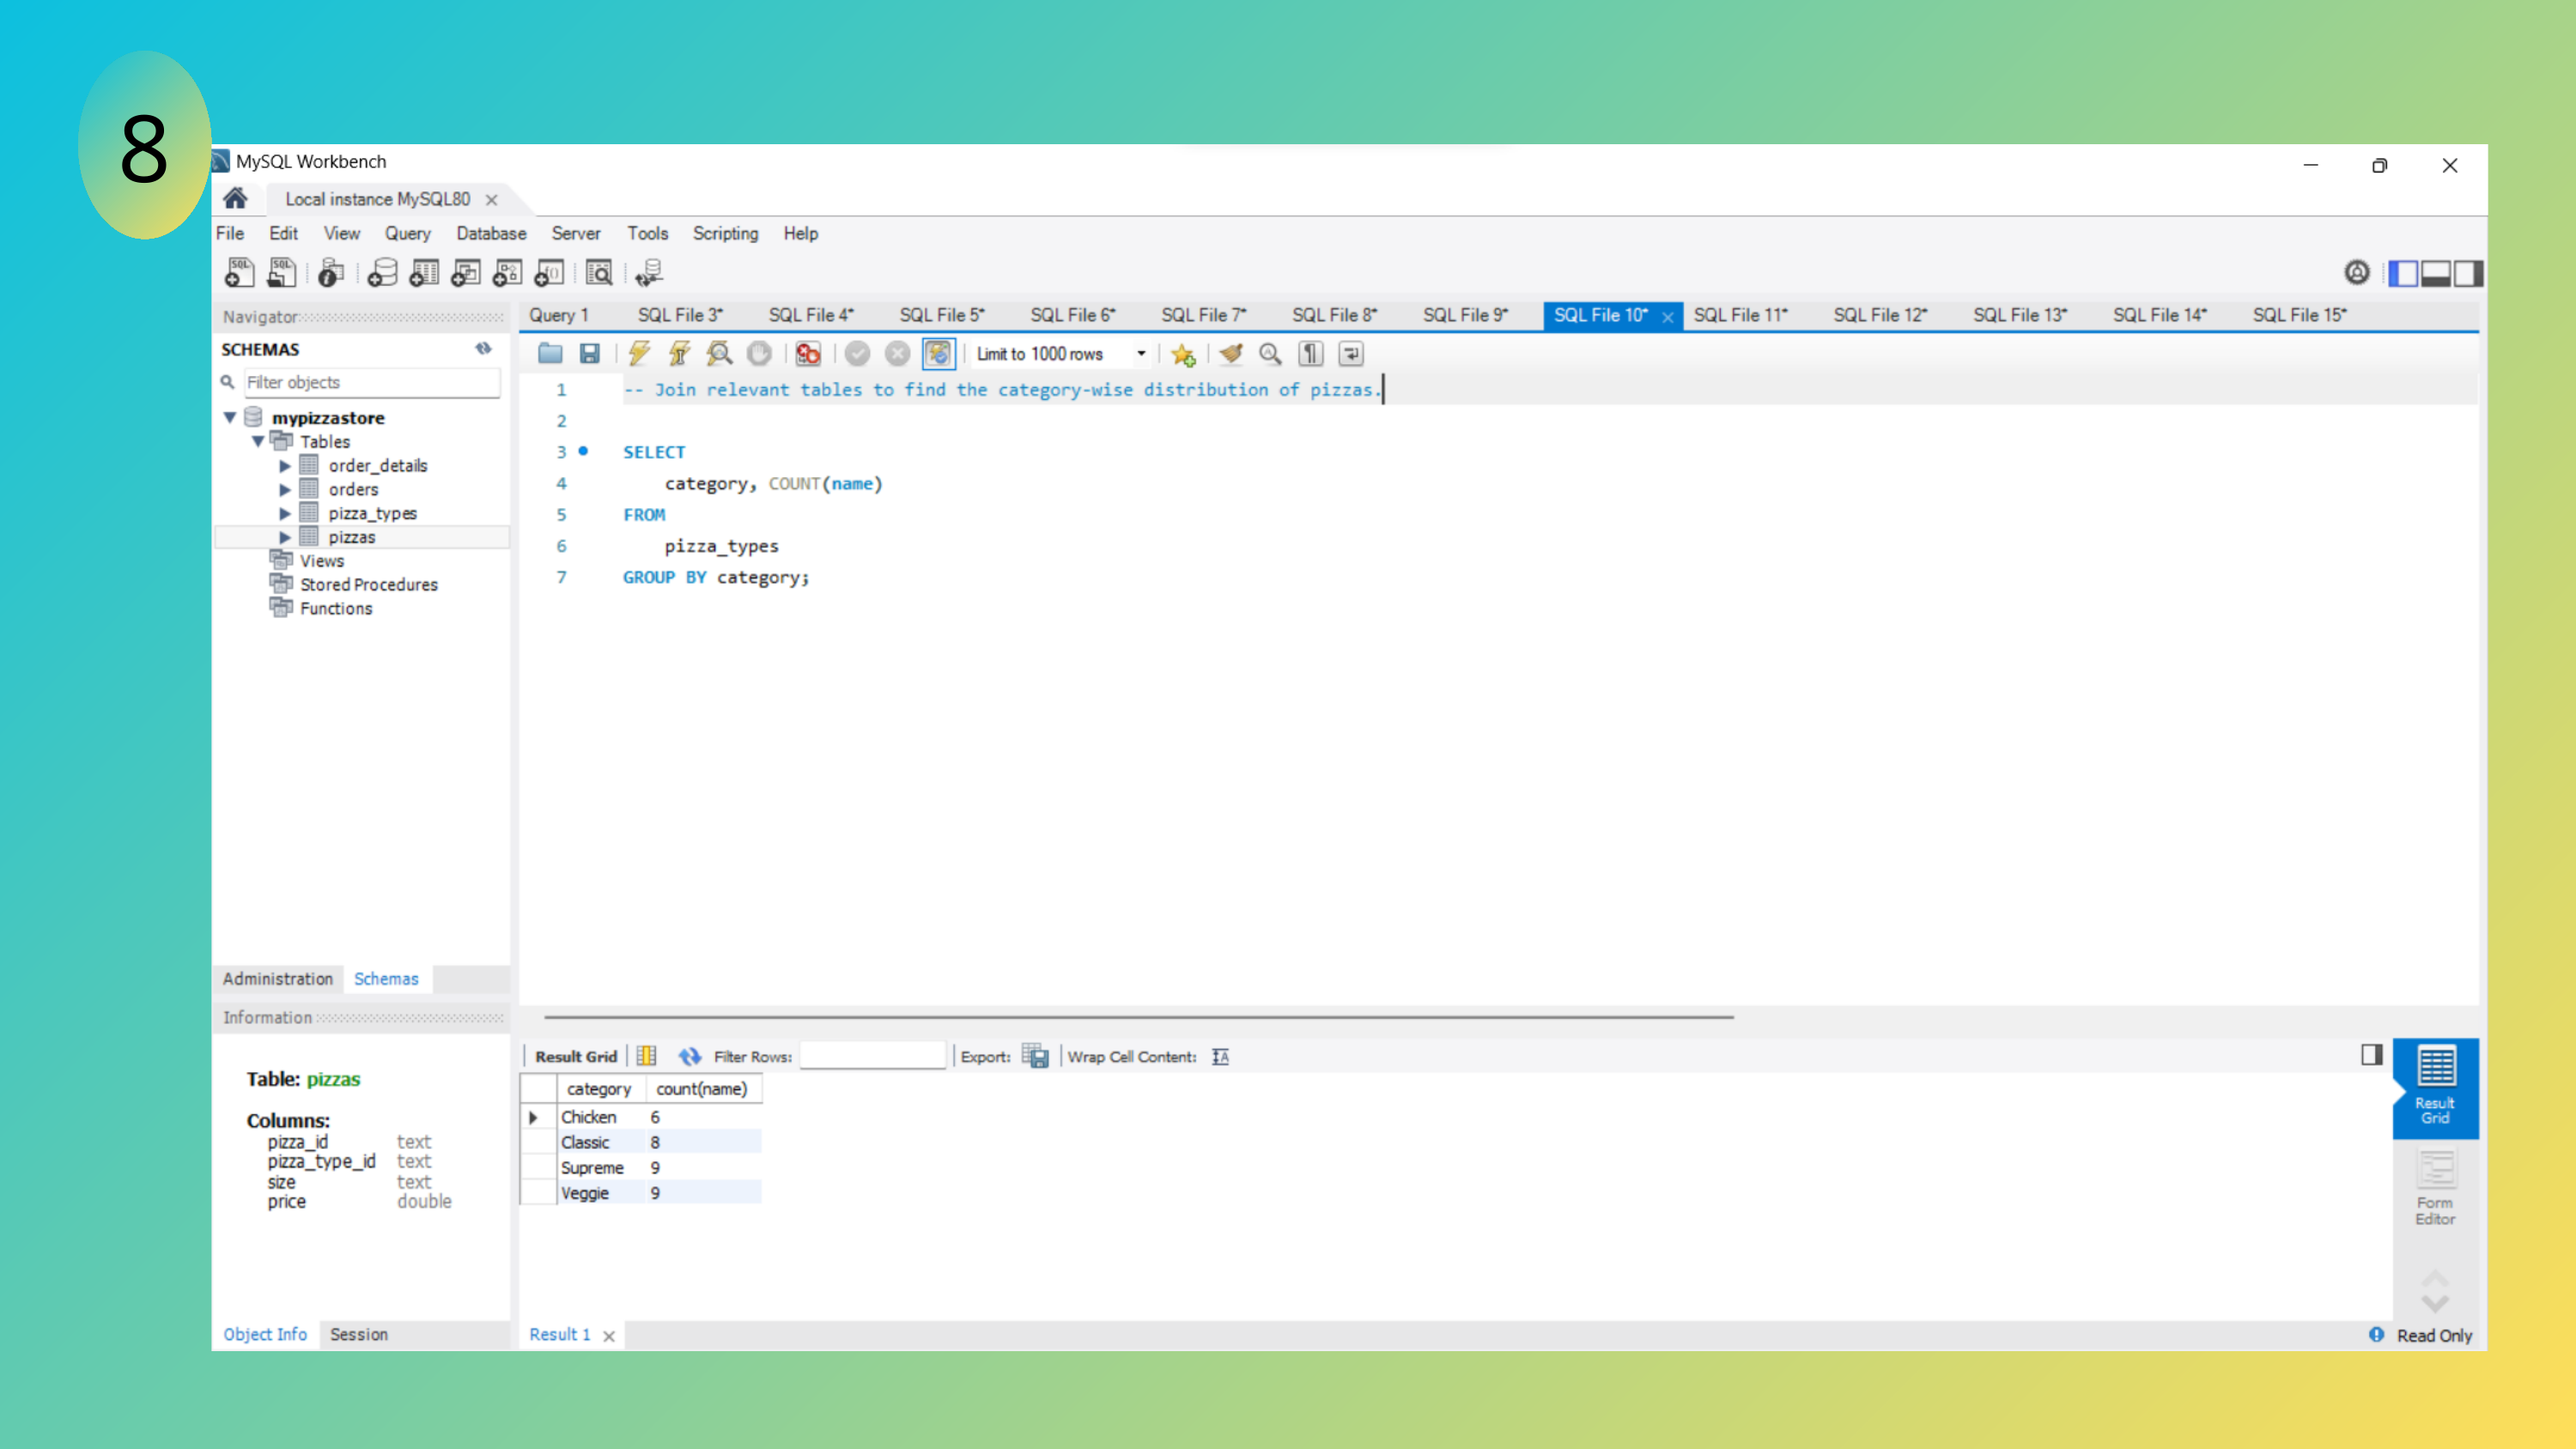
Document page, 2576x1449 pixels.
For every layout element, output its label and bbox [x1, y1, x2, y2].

text_box [211, 144, 2488, 1351]
text_box [77, 50, 212, 239]
